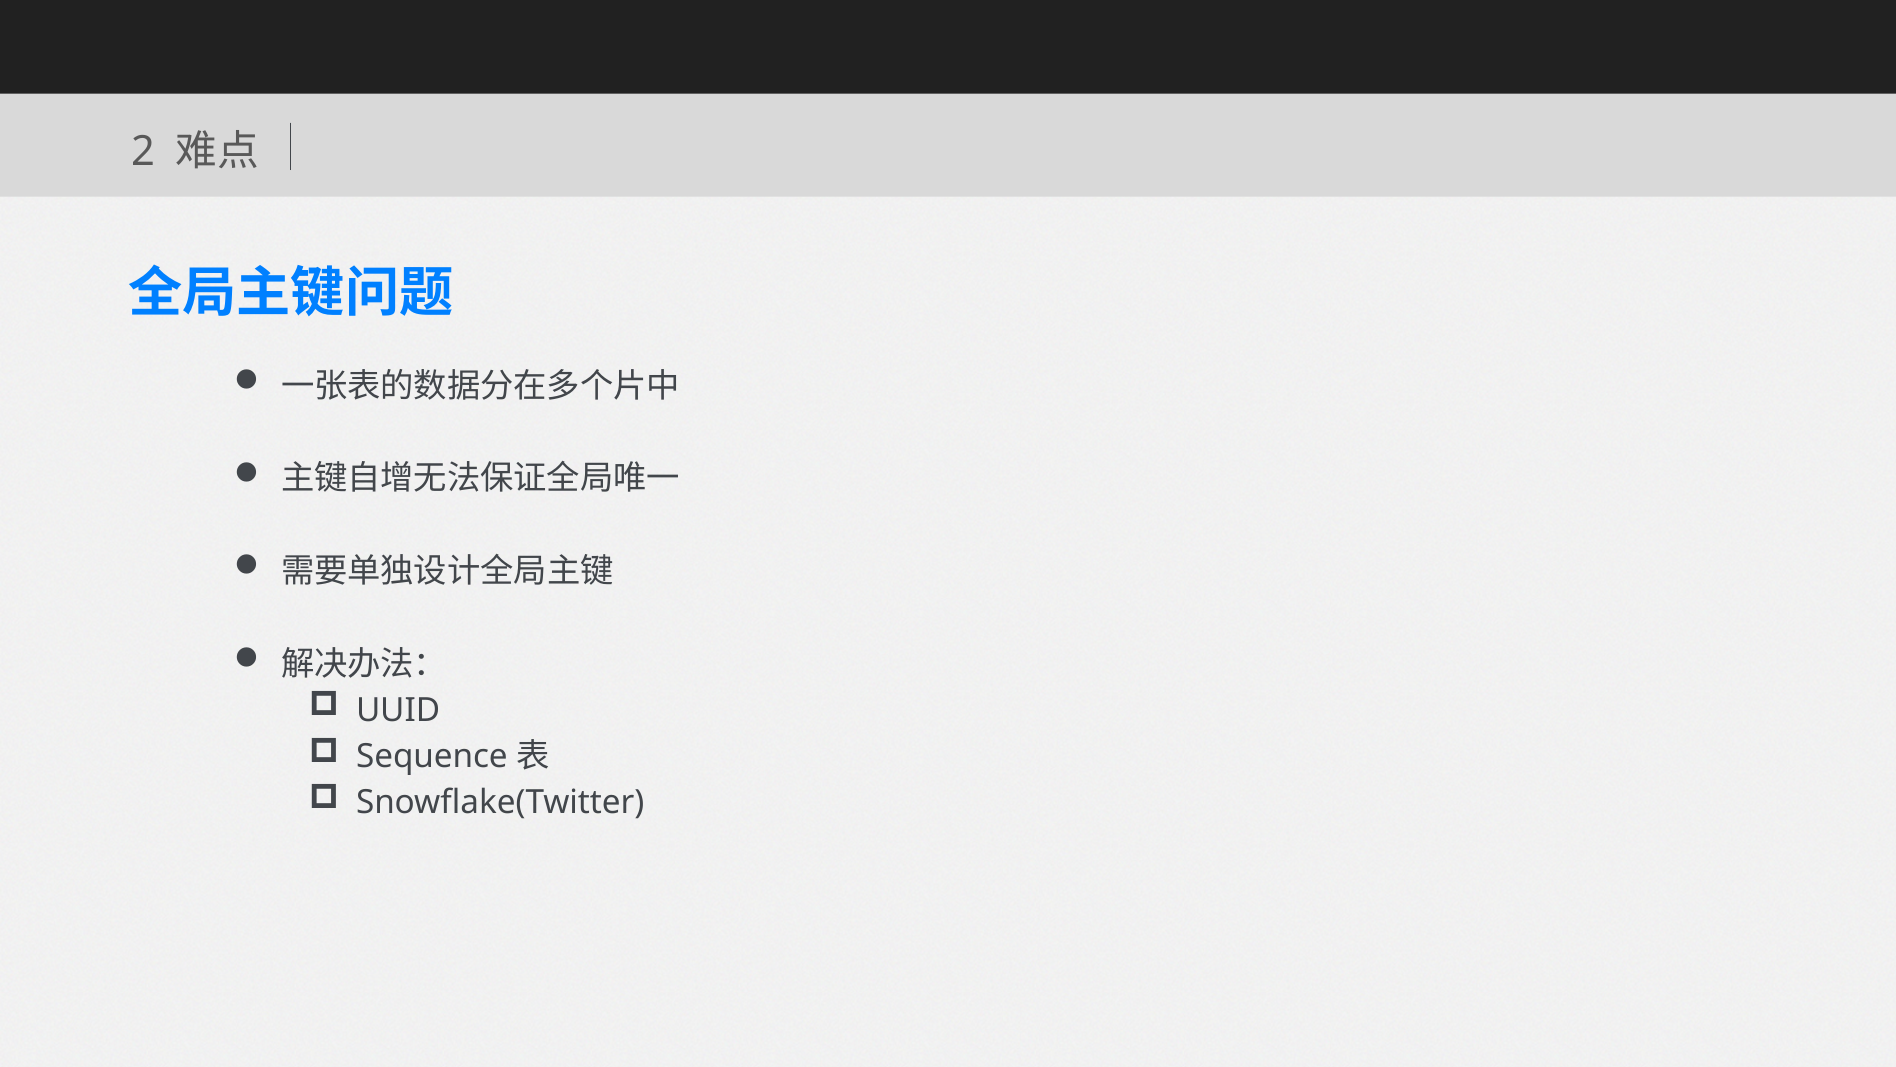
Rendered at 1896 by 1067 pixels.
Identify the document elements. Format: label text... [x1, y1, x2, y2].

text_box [99, 105, 524, 186]
text_box [0, 0, 1896, 93]
text_box [0, 93, 1896, 197]
text_box 全局主键问题 [107, 236, 707, 333]
text_box 一张表的数据分在多个片中 主键自增无法保证全局唯一 需要单独设计全局主键 解决办法： UUID Sequence表 Snowflake(Twitter) [213, 347, 898, 878]
picture [0, 197, 1896, 1067]
